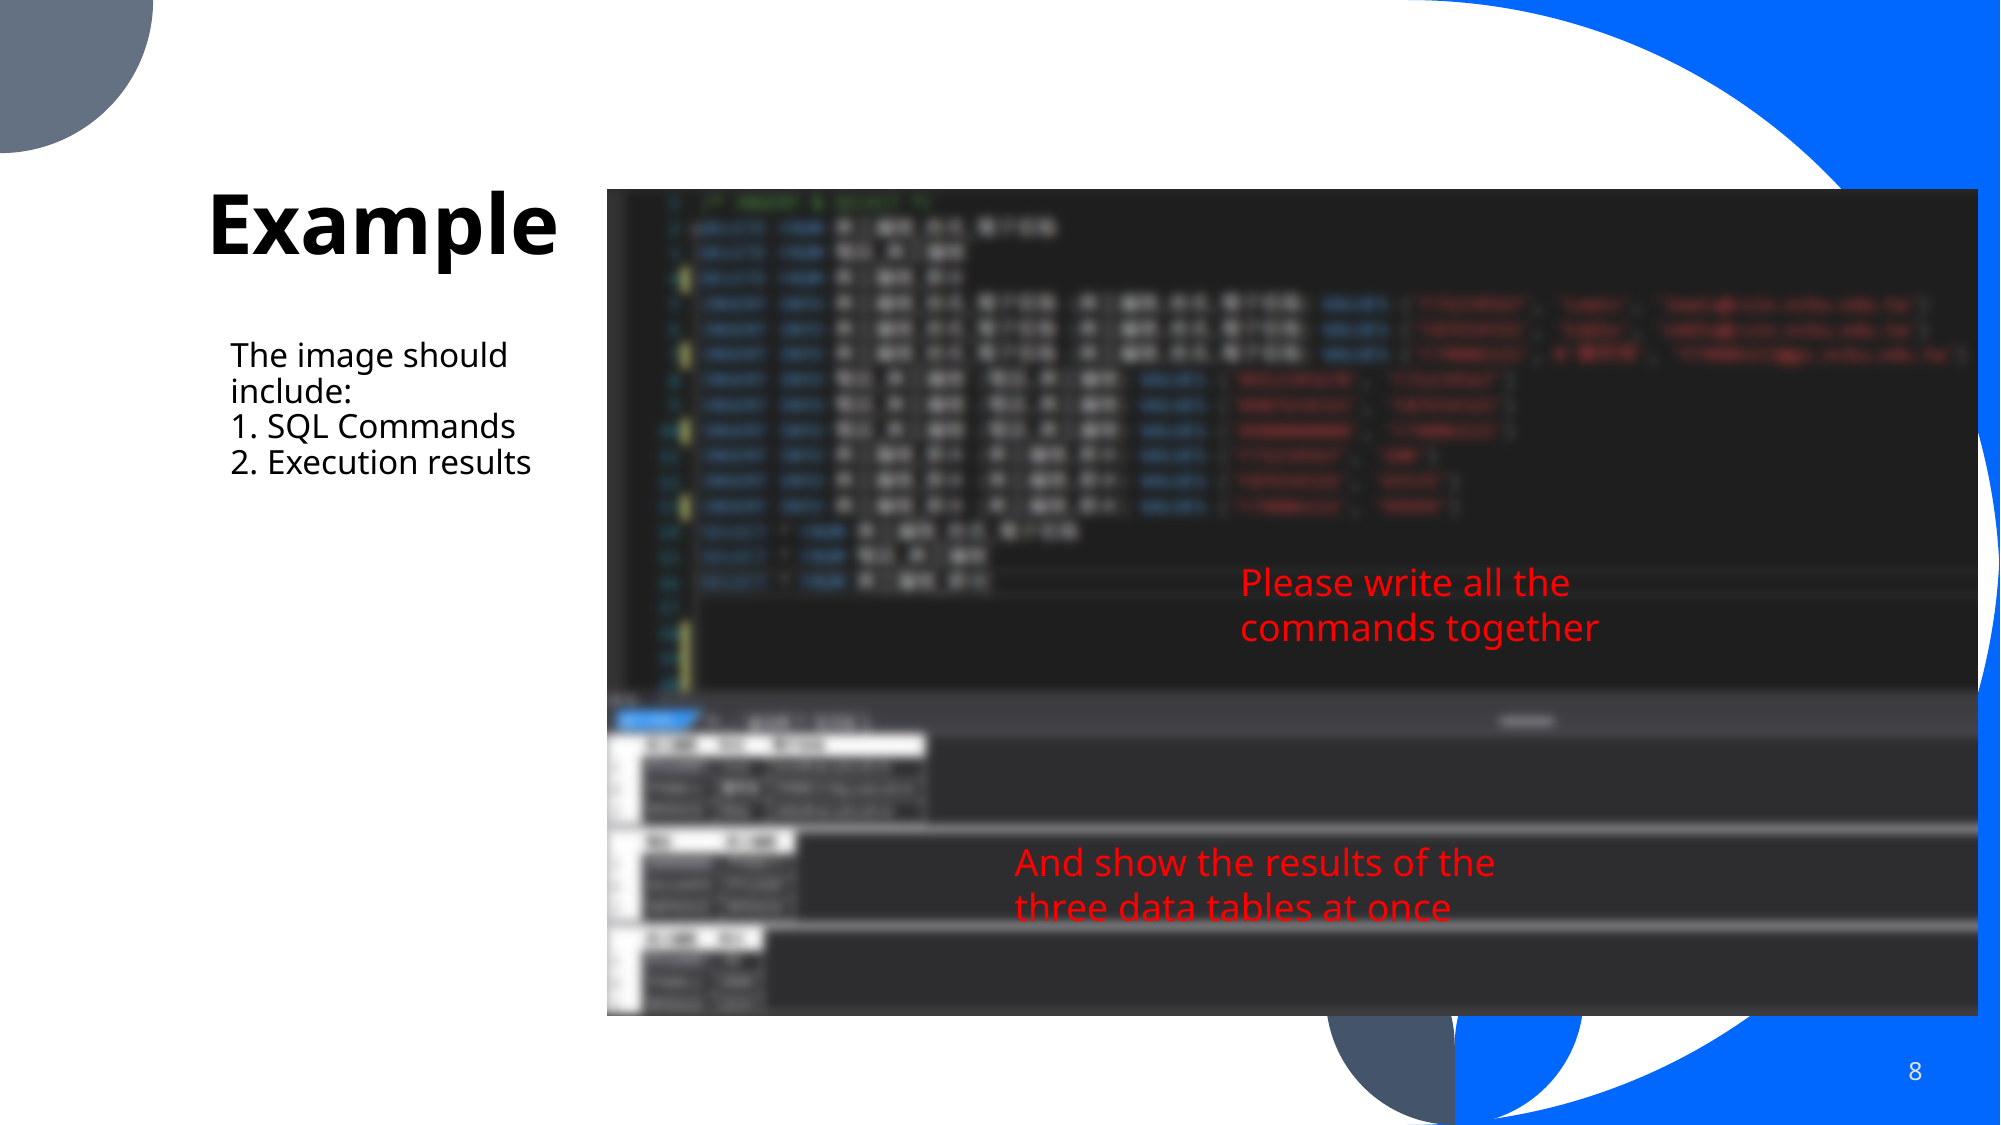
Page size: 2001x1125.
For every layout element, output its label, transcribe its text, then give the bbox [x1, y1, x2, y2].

list The image should include: 1. SQL Commands 2. Execution results [191, 330, 607, 453]
picture [607, 189, 1978, 1016]
title Example [191, 158, 977, 280]
slide_number 8 [1665, 1042, 1938, 1103]
